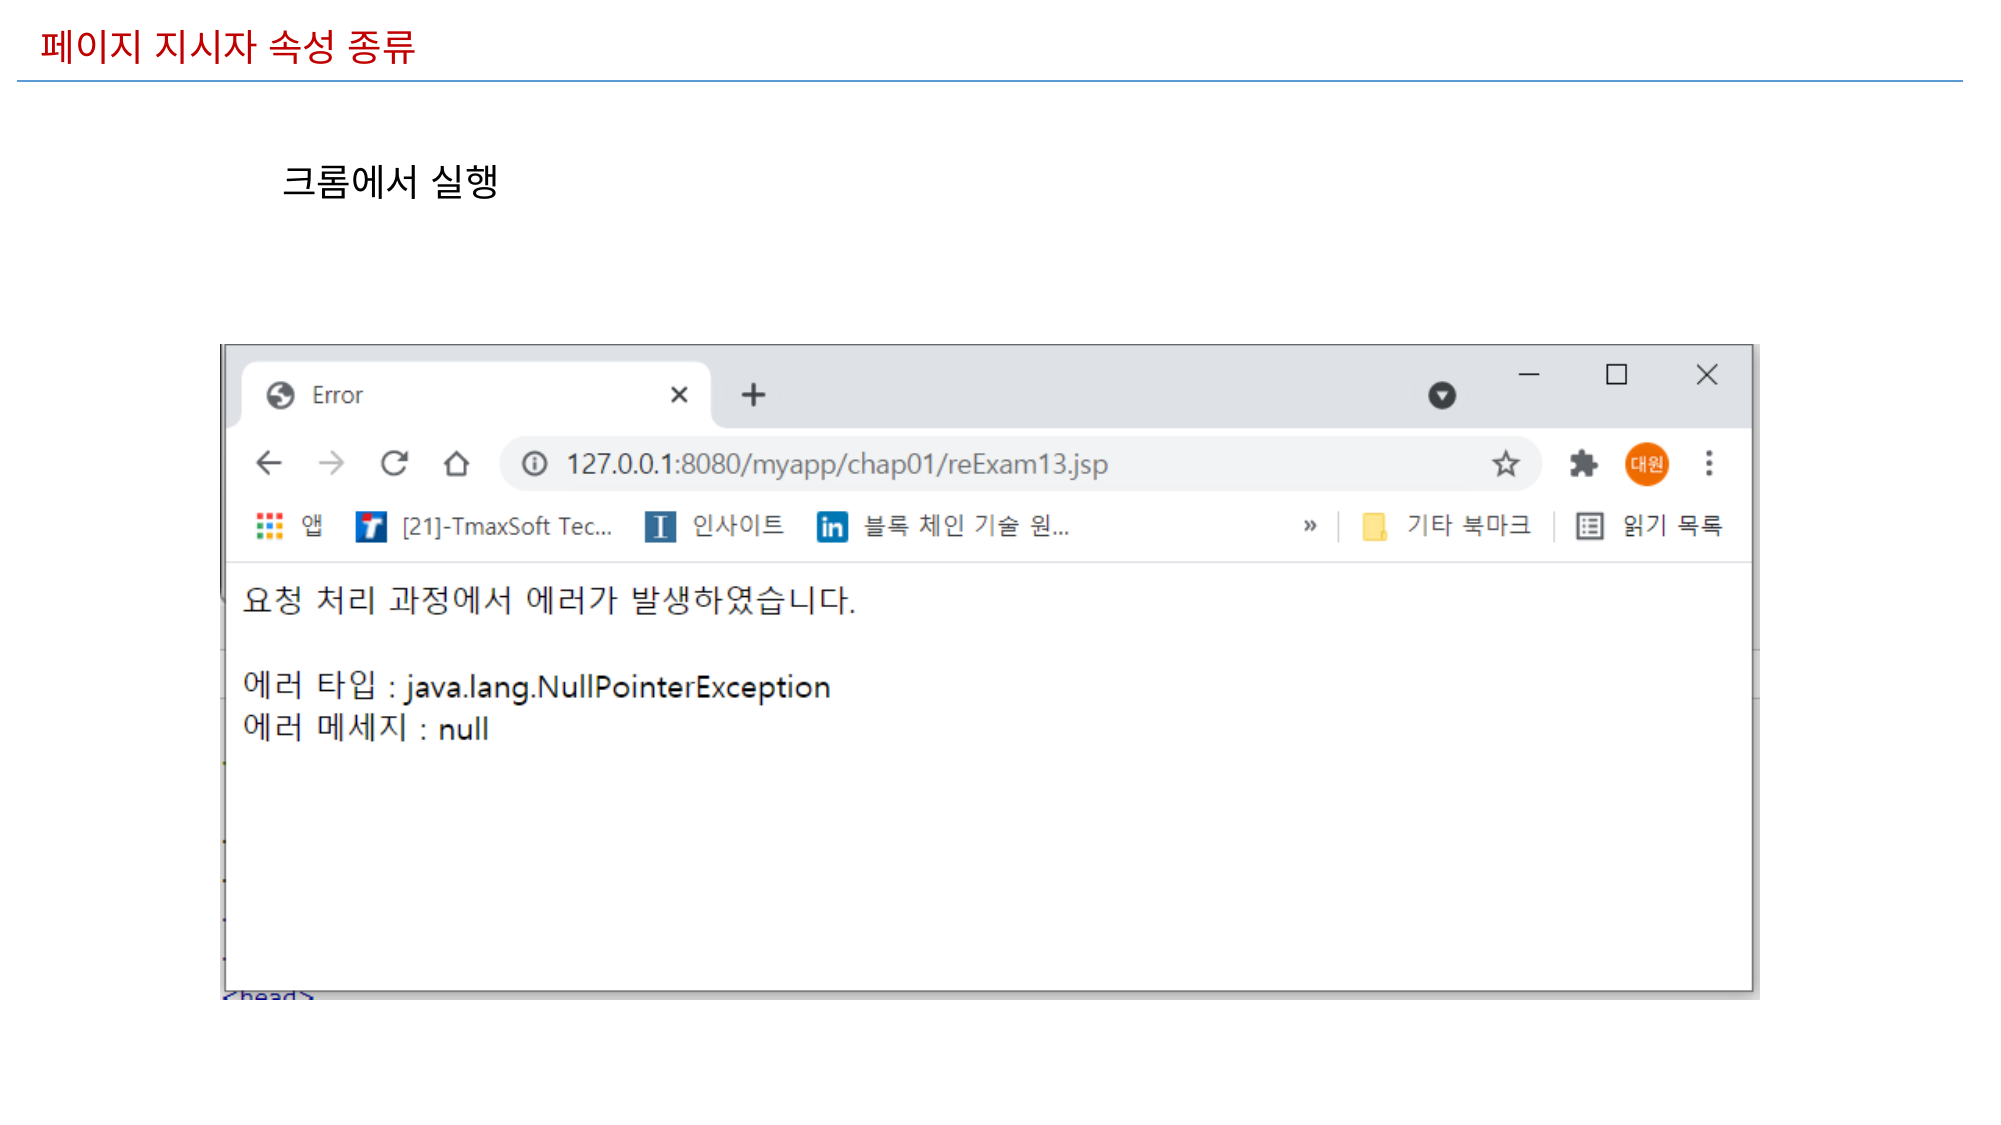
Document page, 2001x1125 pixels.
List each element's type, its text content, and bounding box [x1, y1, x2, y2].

text_box 크롬에서 실행 [267, 151, 1282, 212]
text_box 페이지 지시자 속성 종류 [25, 16, 729, 77]
picture [220, 344, 1760, 1000]
